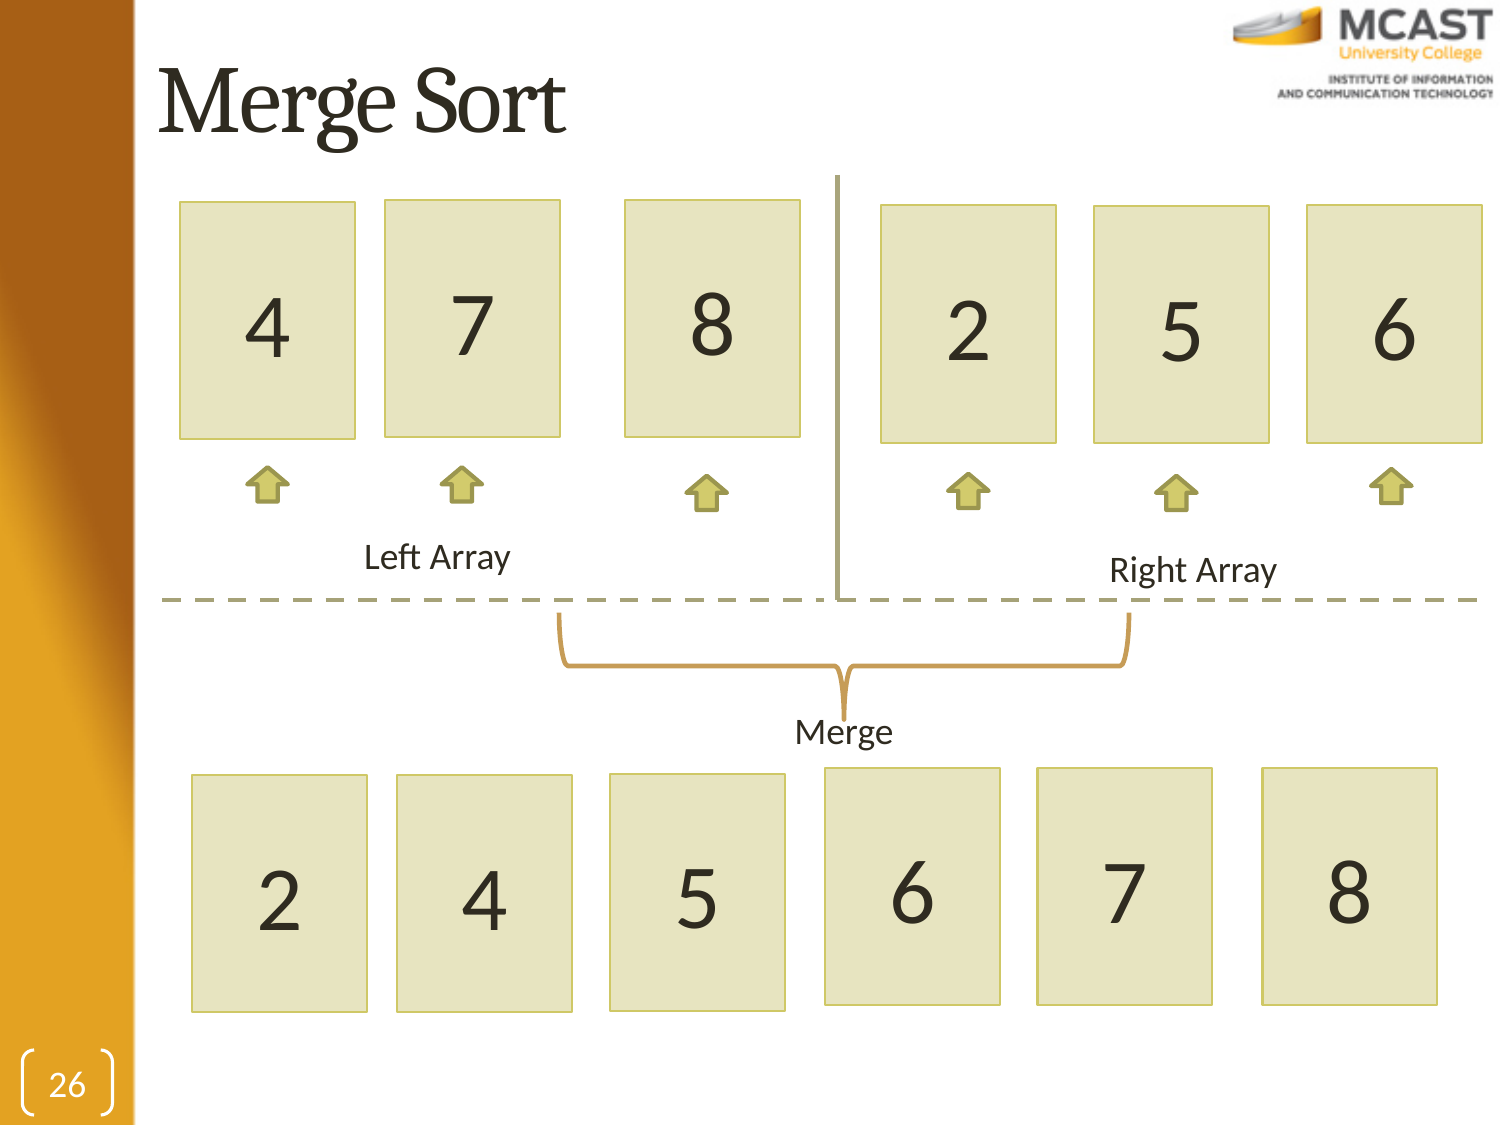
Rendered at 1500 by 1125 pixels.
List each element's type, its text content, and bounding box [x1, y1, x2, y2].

text_box 5 [1093, 205, 1270, 444]
text_box [558, 612, 1131, 699]
text_box 6 [824, 767, 1001, 1006]
slide_number 26 [20, 1048, 115, 1117]
text_box [946, 472, 991, 511]
text_box 6 [1306, 204, 1483, 444]
text_box [1154, 474, 1199, 513]
text_box 4 [396, 774, 573, 1013]
text_box 7 [384, 199, 561, 438]
text_box [1368, 467, 1414, 506]
text_box 7 [1036, 767, 1213, 1006]
text_box 2 [880, 204, 1057, 444]
text_box 4 [179, 201, 356, 440]
text_box [684, 474, 729, 513]
text_box 8 [624, 199, 801, 438]
text_box Right Array [968, 537, 1419, 592]
text_box Left Array [212, 524, 663, 585]
text_box 5 [609, 773, 786, 1012]
title Merge Sort [141, 0, 1267, 188]
text_box 8 [1261, 767, 1438, 1006]
text_box [439, 465, 485, 504]
picture [0, 0, 1500, 1125]
text_box [245, 465, 290, 504]
text_box Merge [619, 699, 1069, 760]
text_box 2 [191, 774, 368, 1013]
